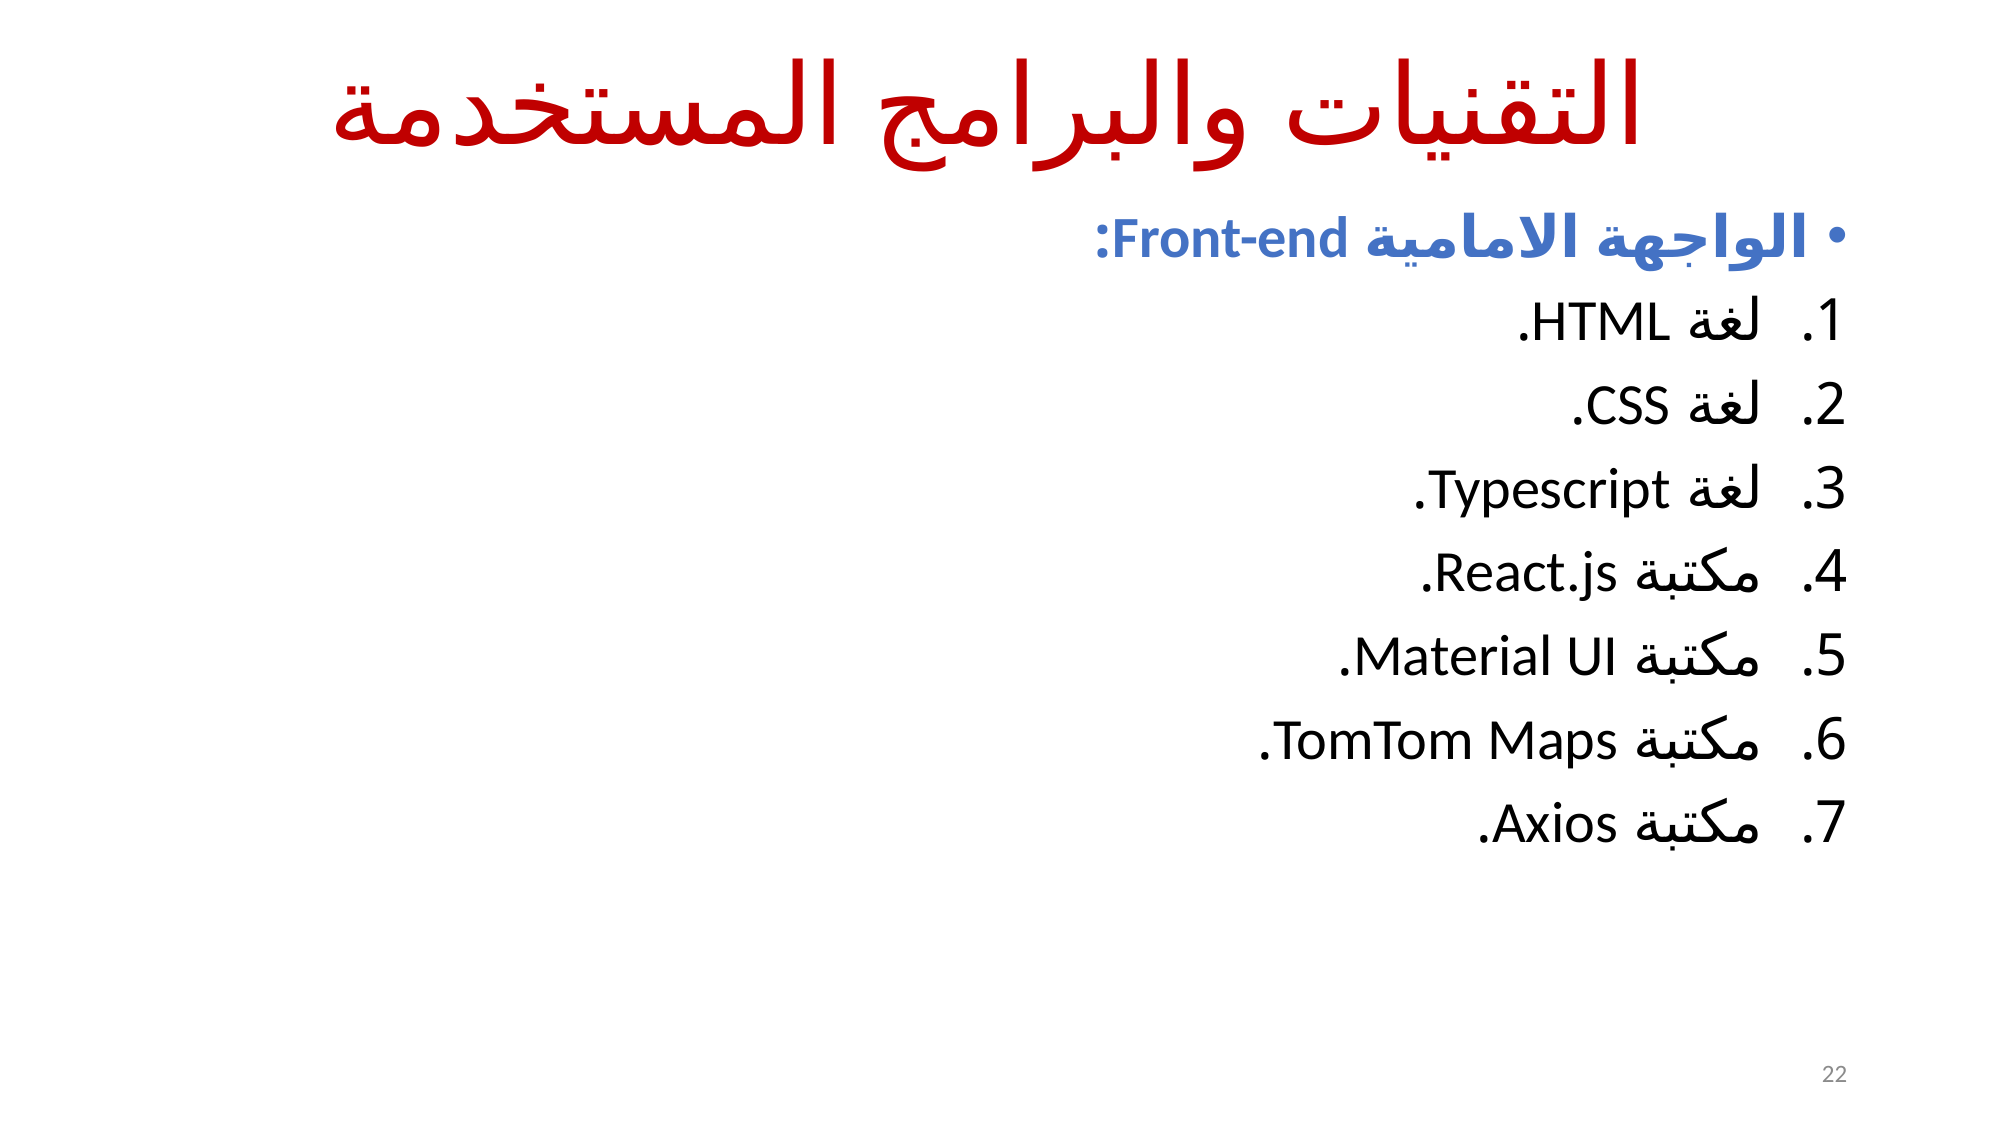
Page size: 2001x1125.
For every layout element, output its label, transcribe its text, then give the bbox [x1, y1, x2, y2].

list الواجهة الامامية Front-end: لغة HTML. لغة CSS. لغة Typescript. مكتبة React.js. مكتبة Material UI. مكتبة TomTom Maps. مكتبة Axios. [137, 199, 1863, 1043]
slide_number 22 [1412, 1042, 1863, 1103]
text_box التقنيات والبرامج المستخدمة [126, 0, 1852, 218]
